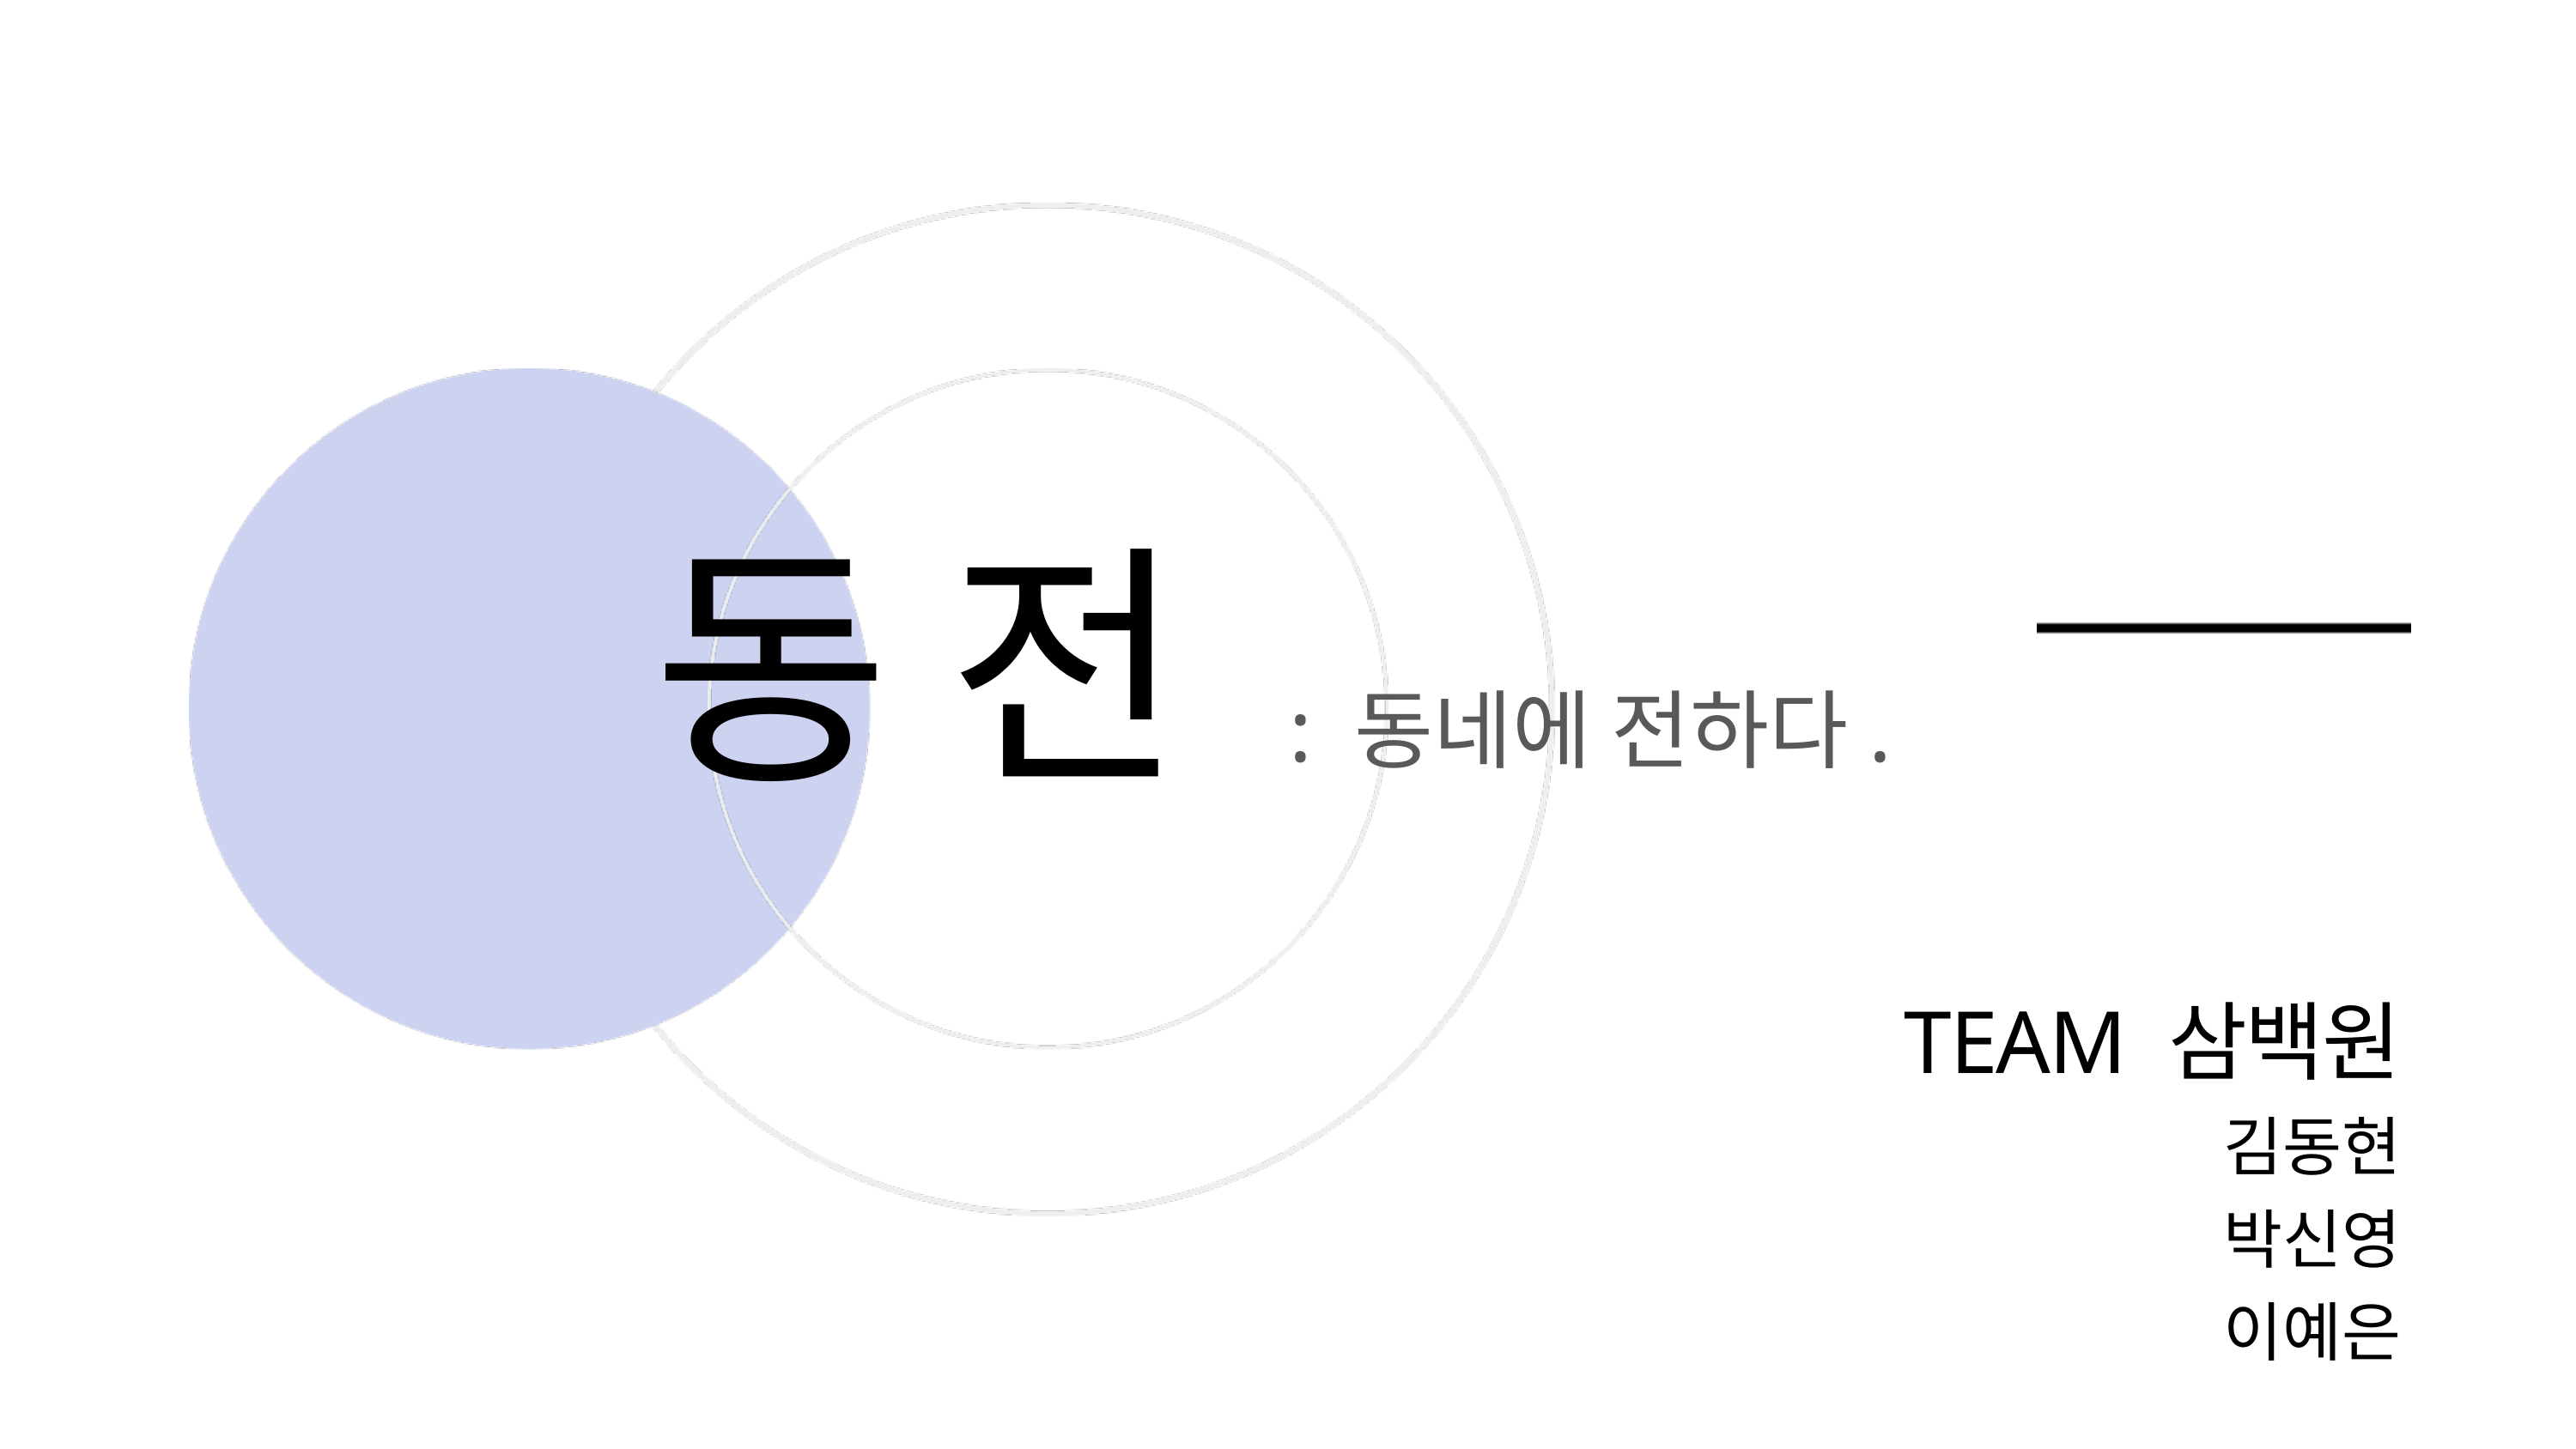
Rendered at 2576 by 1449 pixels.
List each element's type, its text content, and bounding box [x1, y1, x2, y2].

text_box 동 전 : 동네에 전하다. [1560, 497, 2576, 820]
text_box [188, 368, 706, 1050]
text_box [708, 368, 1389, 1050]
text_box TEAM 삼백원 김동현 박신영 이예은 [1672, 961, 2415, 1375]
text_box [2037, 609, 2411, 647]
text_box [540, 202, 1556, 1217]
